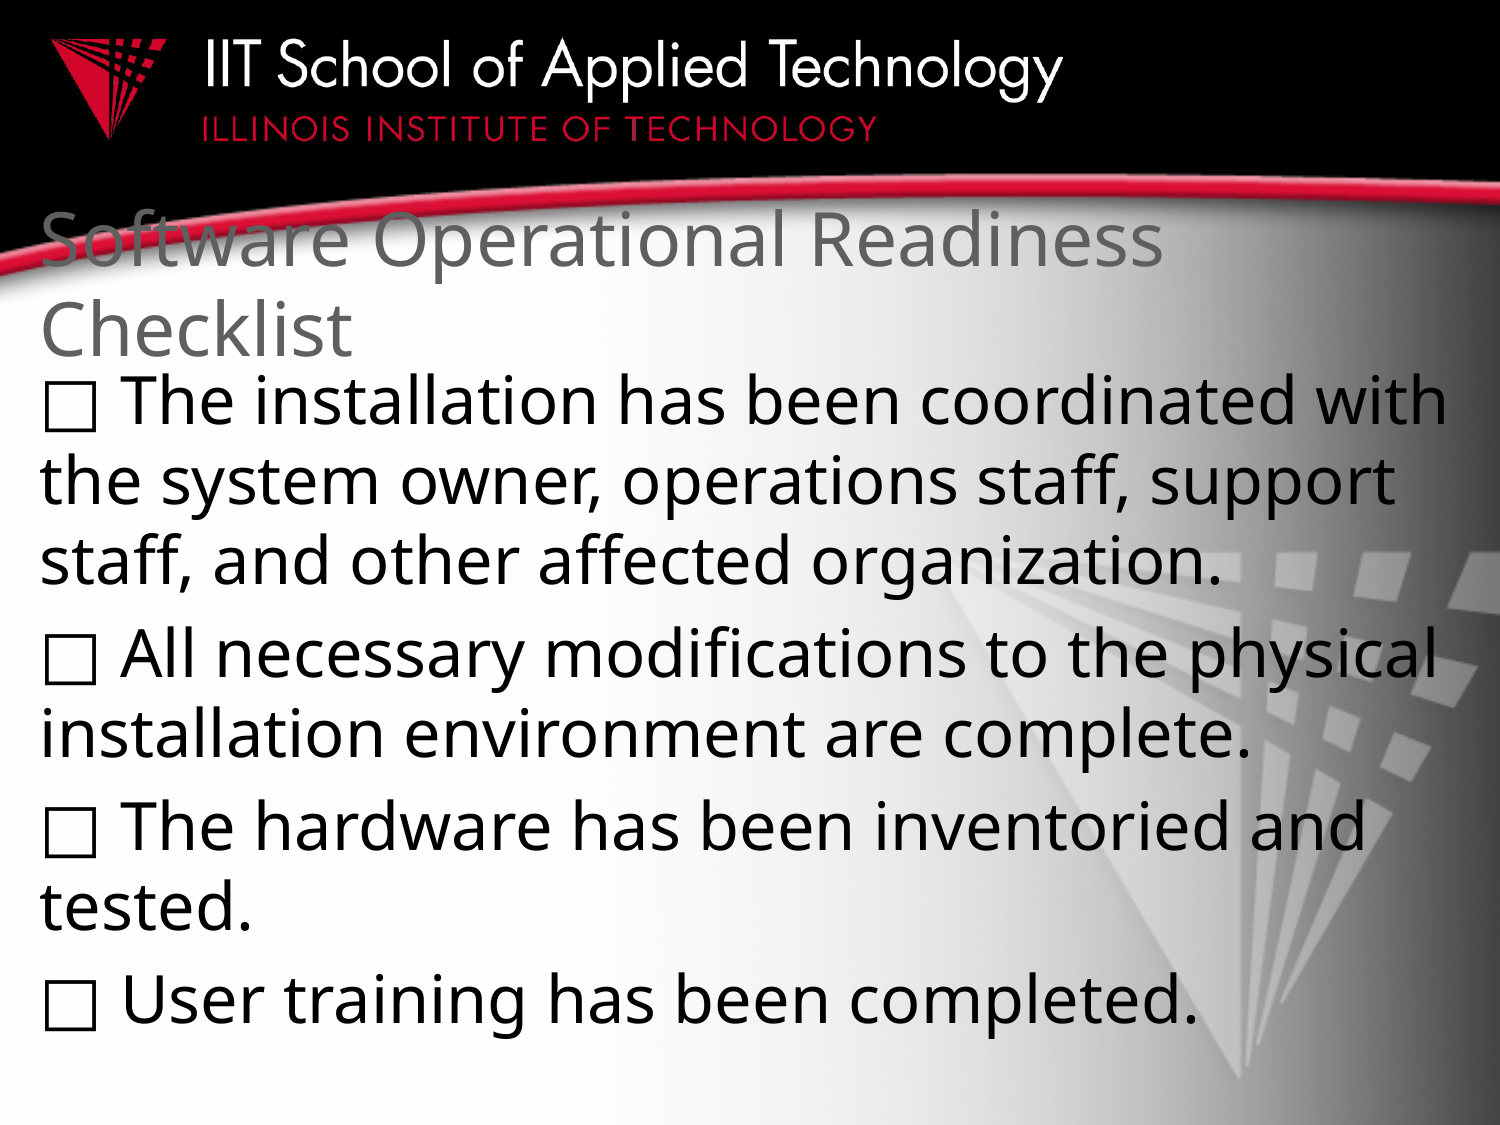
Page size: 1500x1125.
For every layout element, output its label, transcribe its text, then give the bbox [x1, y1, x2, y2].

list □ The installation has been coordinated with the system owner, operations staff, support staff, and other affected organization. □ All necessary modifications to the physical installation environment are complete. □ The hardware has been inventoried and tested. □ User training has been completed. [24, 349, 1476, 1063]
title Software Operational Readiness Checklist [24, 212, 1476, 349]
picture [0, 0, 1500, 1125]
